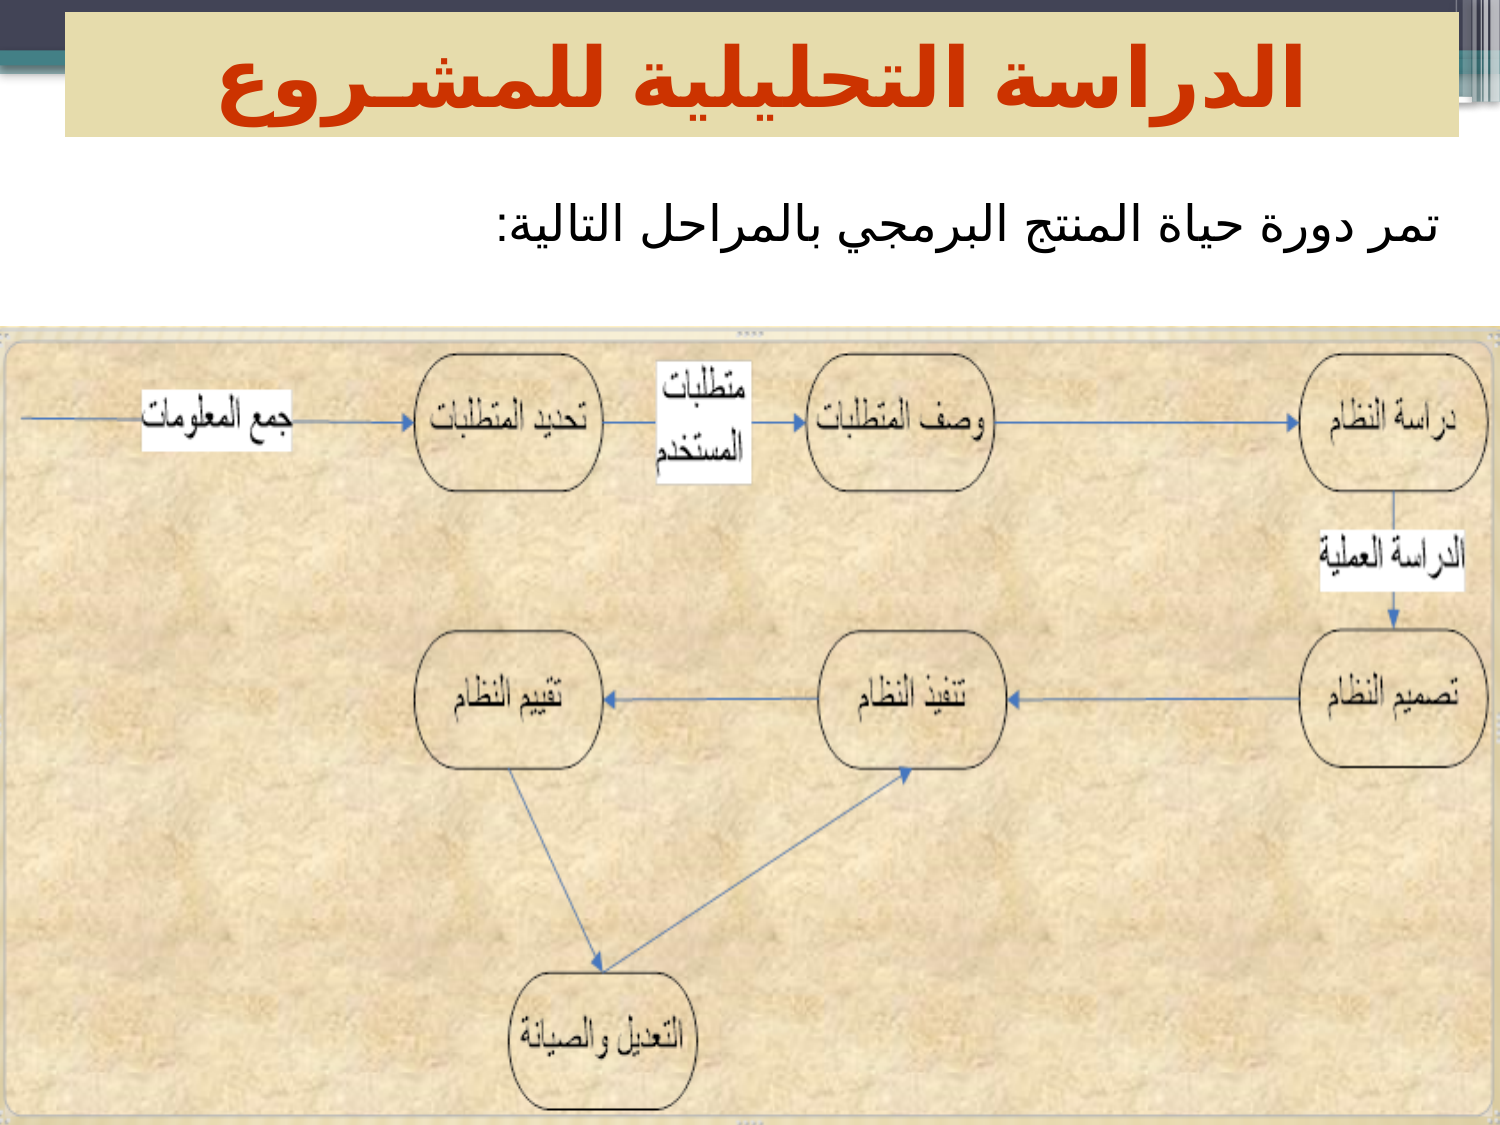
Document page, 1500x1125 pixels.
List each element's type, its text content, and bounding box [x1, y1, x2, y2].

text_box تمر دورة حياة المنتج البرمجي بالمراحل التالية: [53, 184, 1456, 260]
picture [0, 325, 1500, 1125]
title الدراسة التحليلية للمشـروع [64, 11, 1459, 138]
